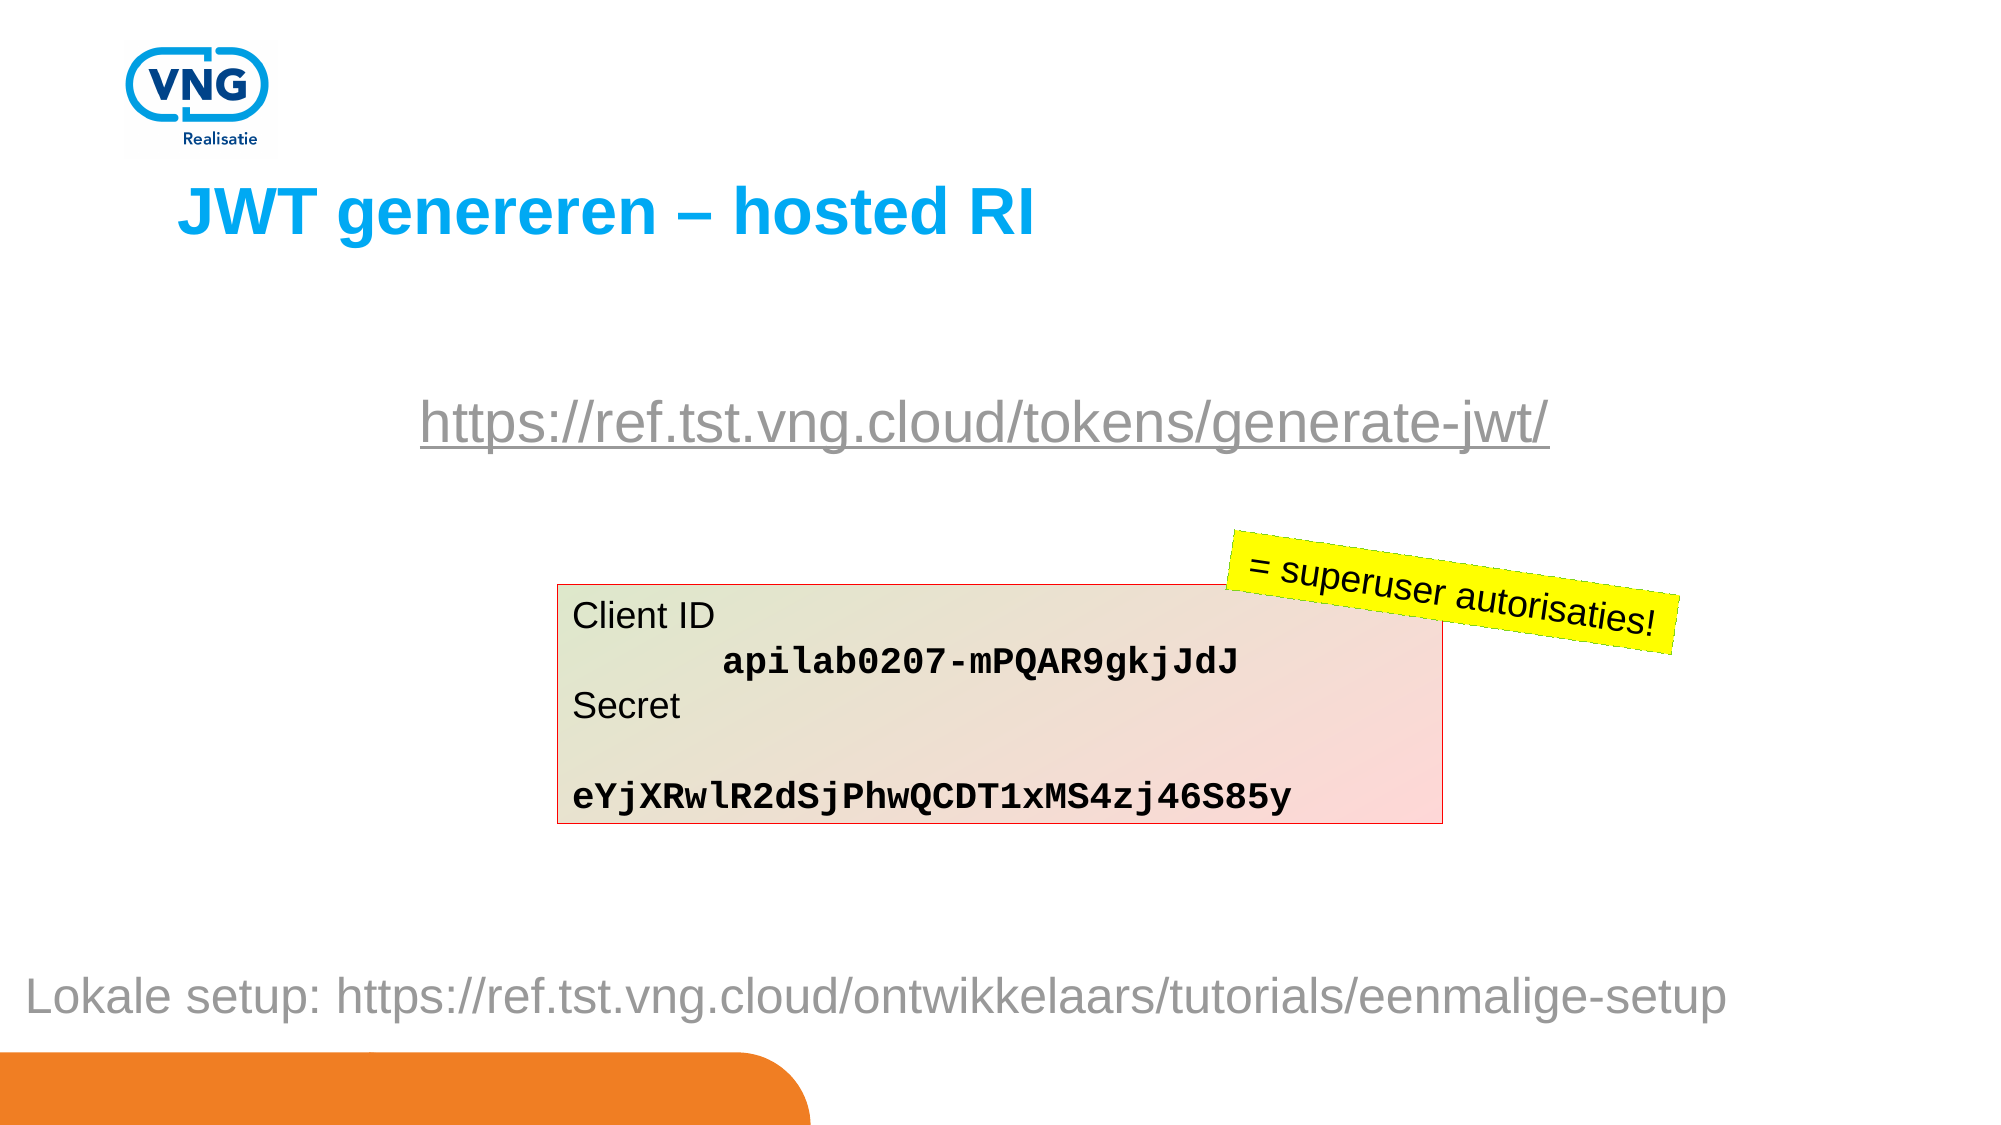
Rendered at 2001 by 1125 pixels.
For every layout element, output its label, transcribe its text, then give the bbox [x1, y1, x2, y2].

text_box https://ref.tst.vng.cloud/tokens/generate-jwt/ [405, 377, 1575, 462]
text_box JWT genereren – hosted RI [177, 177, 1823, 296]
text_box Lokale setup: https://ref.tst.vng.cloud/ontwikkelaars/tutorials/eenmalige-setup [10, 956, 1826, 1032]
text_box Client ID apilab0207-mPQAR9gkjJdJ Secret eYjXRwlR2dSjPhwQCDT1xMS4zj46S85y [557, 584, 1443, 824]
picture [124, 40, 278, 159]
text_box = superuser autorisaties! [1225, 529, 1680, 655]
